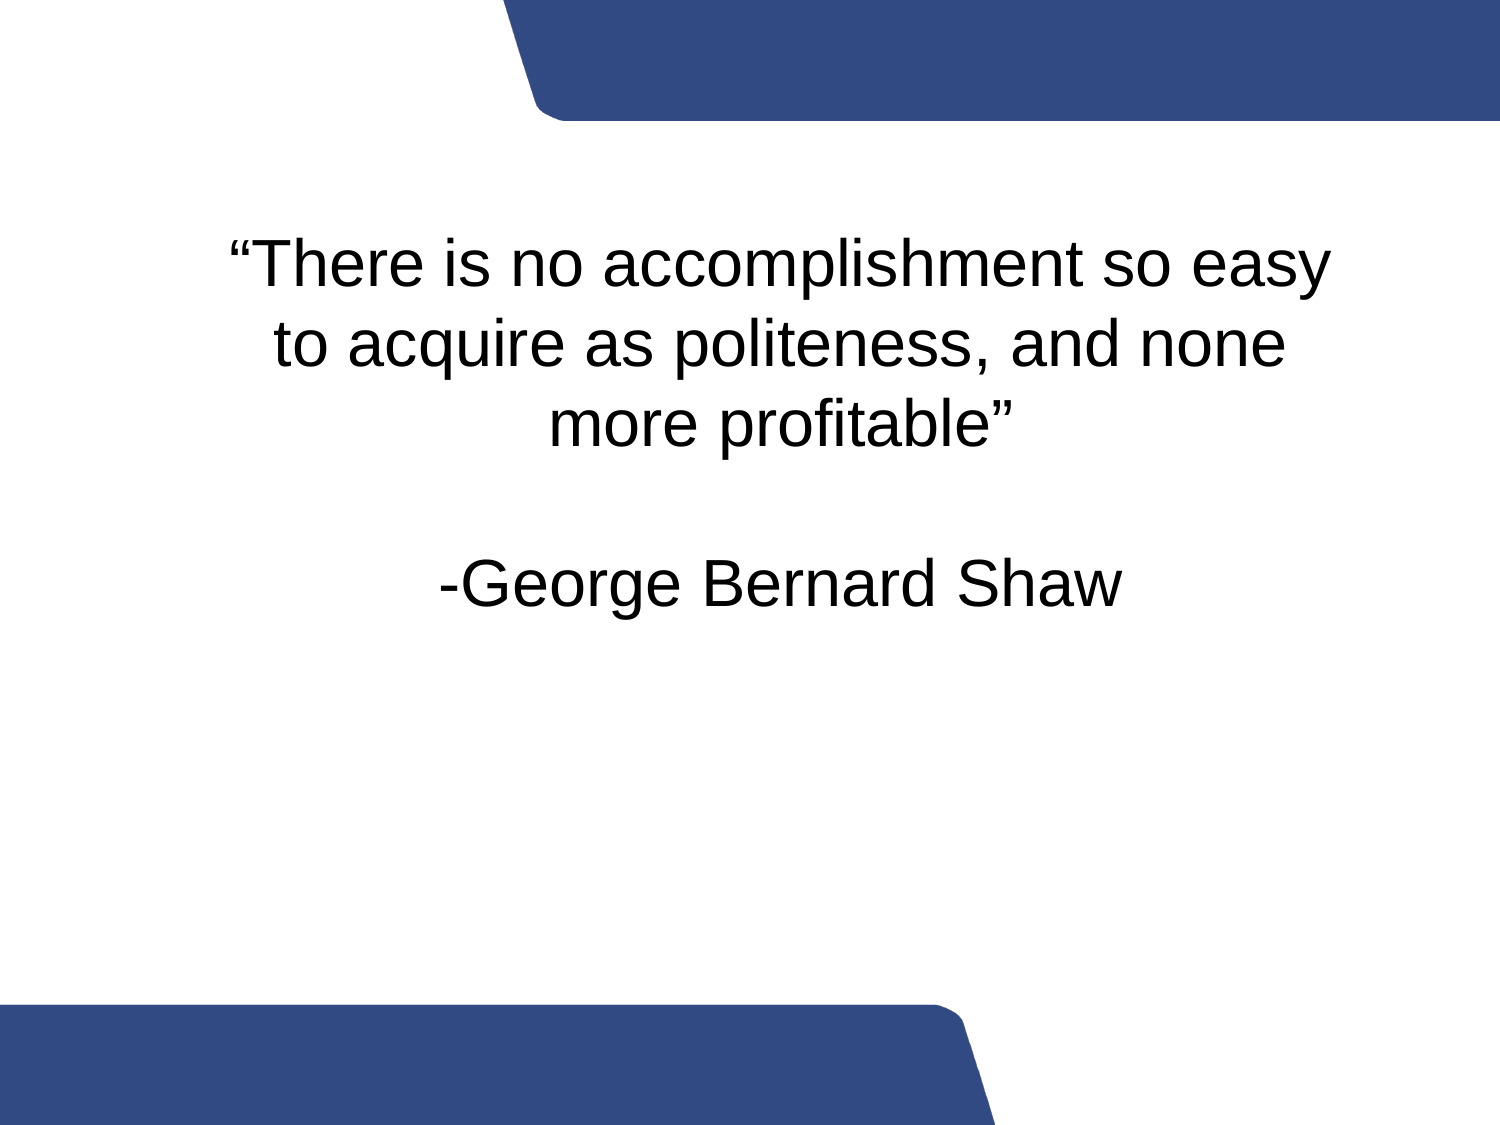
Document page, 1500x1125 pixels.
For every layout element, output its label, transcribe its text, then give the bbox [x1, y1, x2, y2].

title “There is no accomplishment so easy to acquire as politeness, and none more profitable” -George Bernard Shaw [187, 212, 1375, 725]
picture [0, 1005, 994, 1125]
picture [503, 0, 1500, 121]
